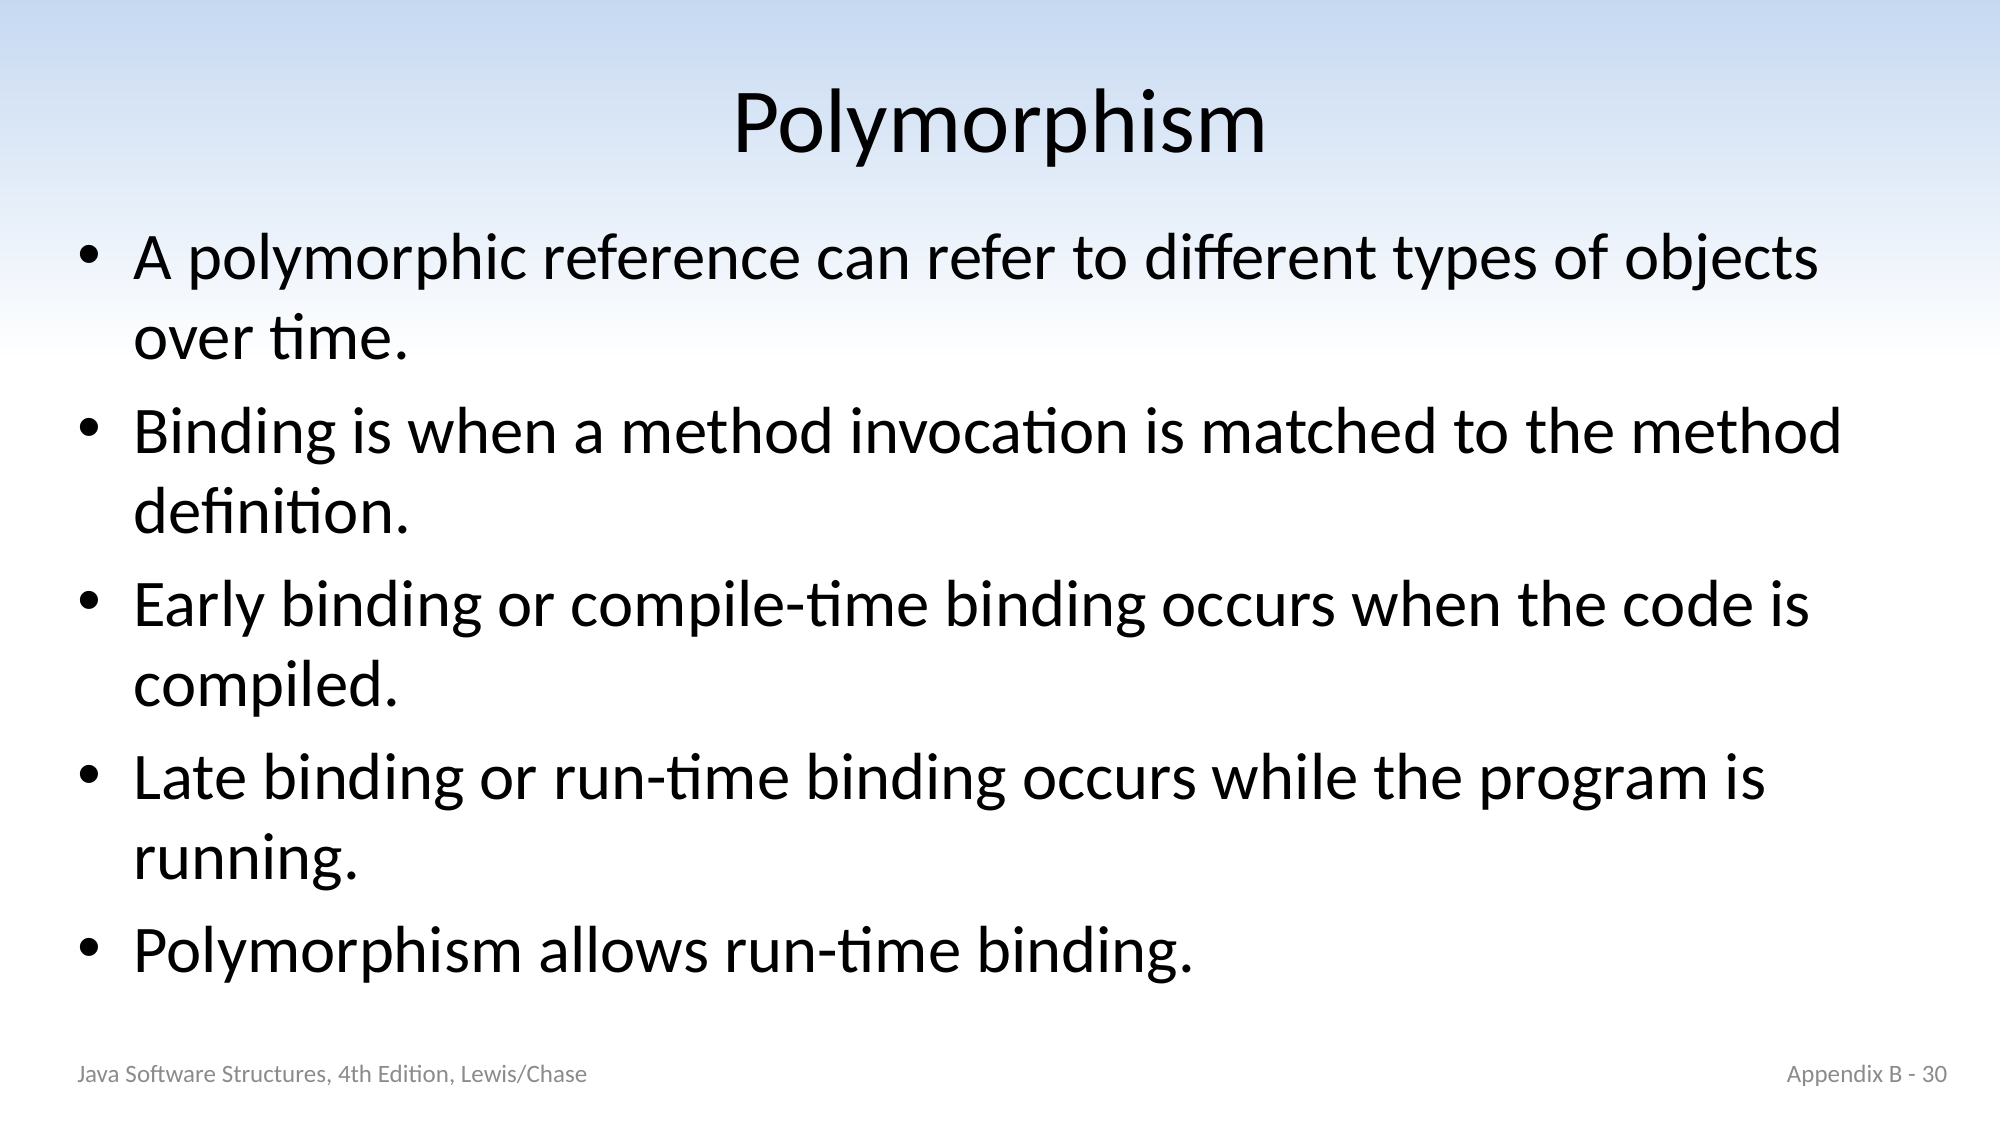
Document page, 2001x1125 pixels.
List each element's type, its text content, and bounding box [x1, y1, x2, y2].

footer Java Software Structures, 4th Edition, Lewis/Chase [62, 1042, 1495, 1103]
title Polymorphism [37, 45, 1964, 186]
list A polymorphic reference can refer to different types of objects over time. Binding is when a method invocation is matched to the method definition. Early binding or compile-time binding occurs when the code is compiled. Late binding or run-time binding occurs while the program is running. Polymorphism allows run-time binding. [62, 205, 1964, 1043]
slide_number Appendix B - 30 [1495, 1042, 1963, 1103]
